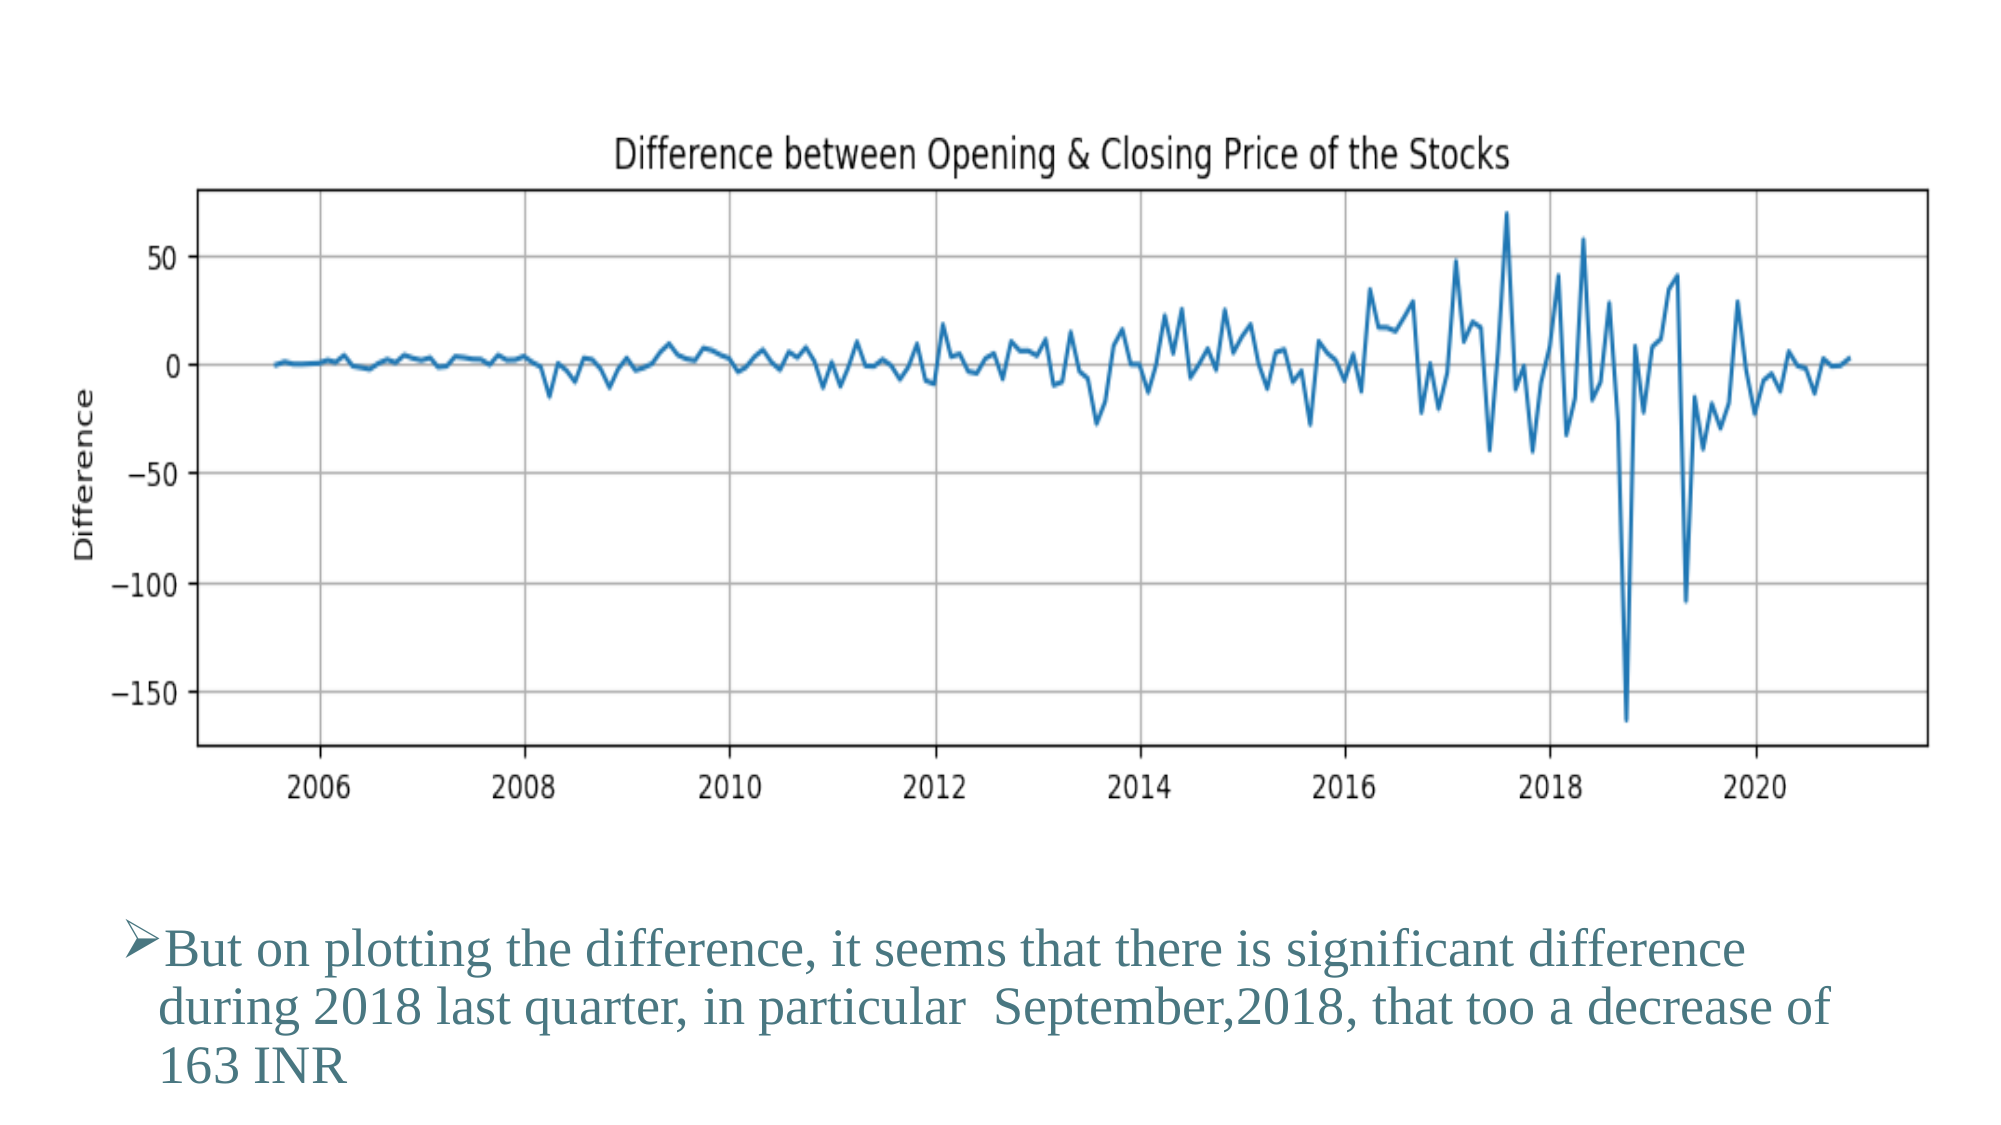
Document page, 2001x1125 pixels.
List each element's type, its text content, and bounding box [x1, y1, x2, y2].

list But on plotting the difference, it seems that there is significant difference during 2018 last quarter, in particular September,2018, that too a decrease of 163 INR [106, 911, 1907, 1099]
picture [54, 111, 1946, 829]
